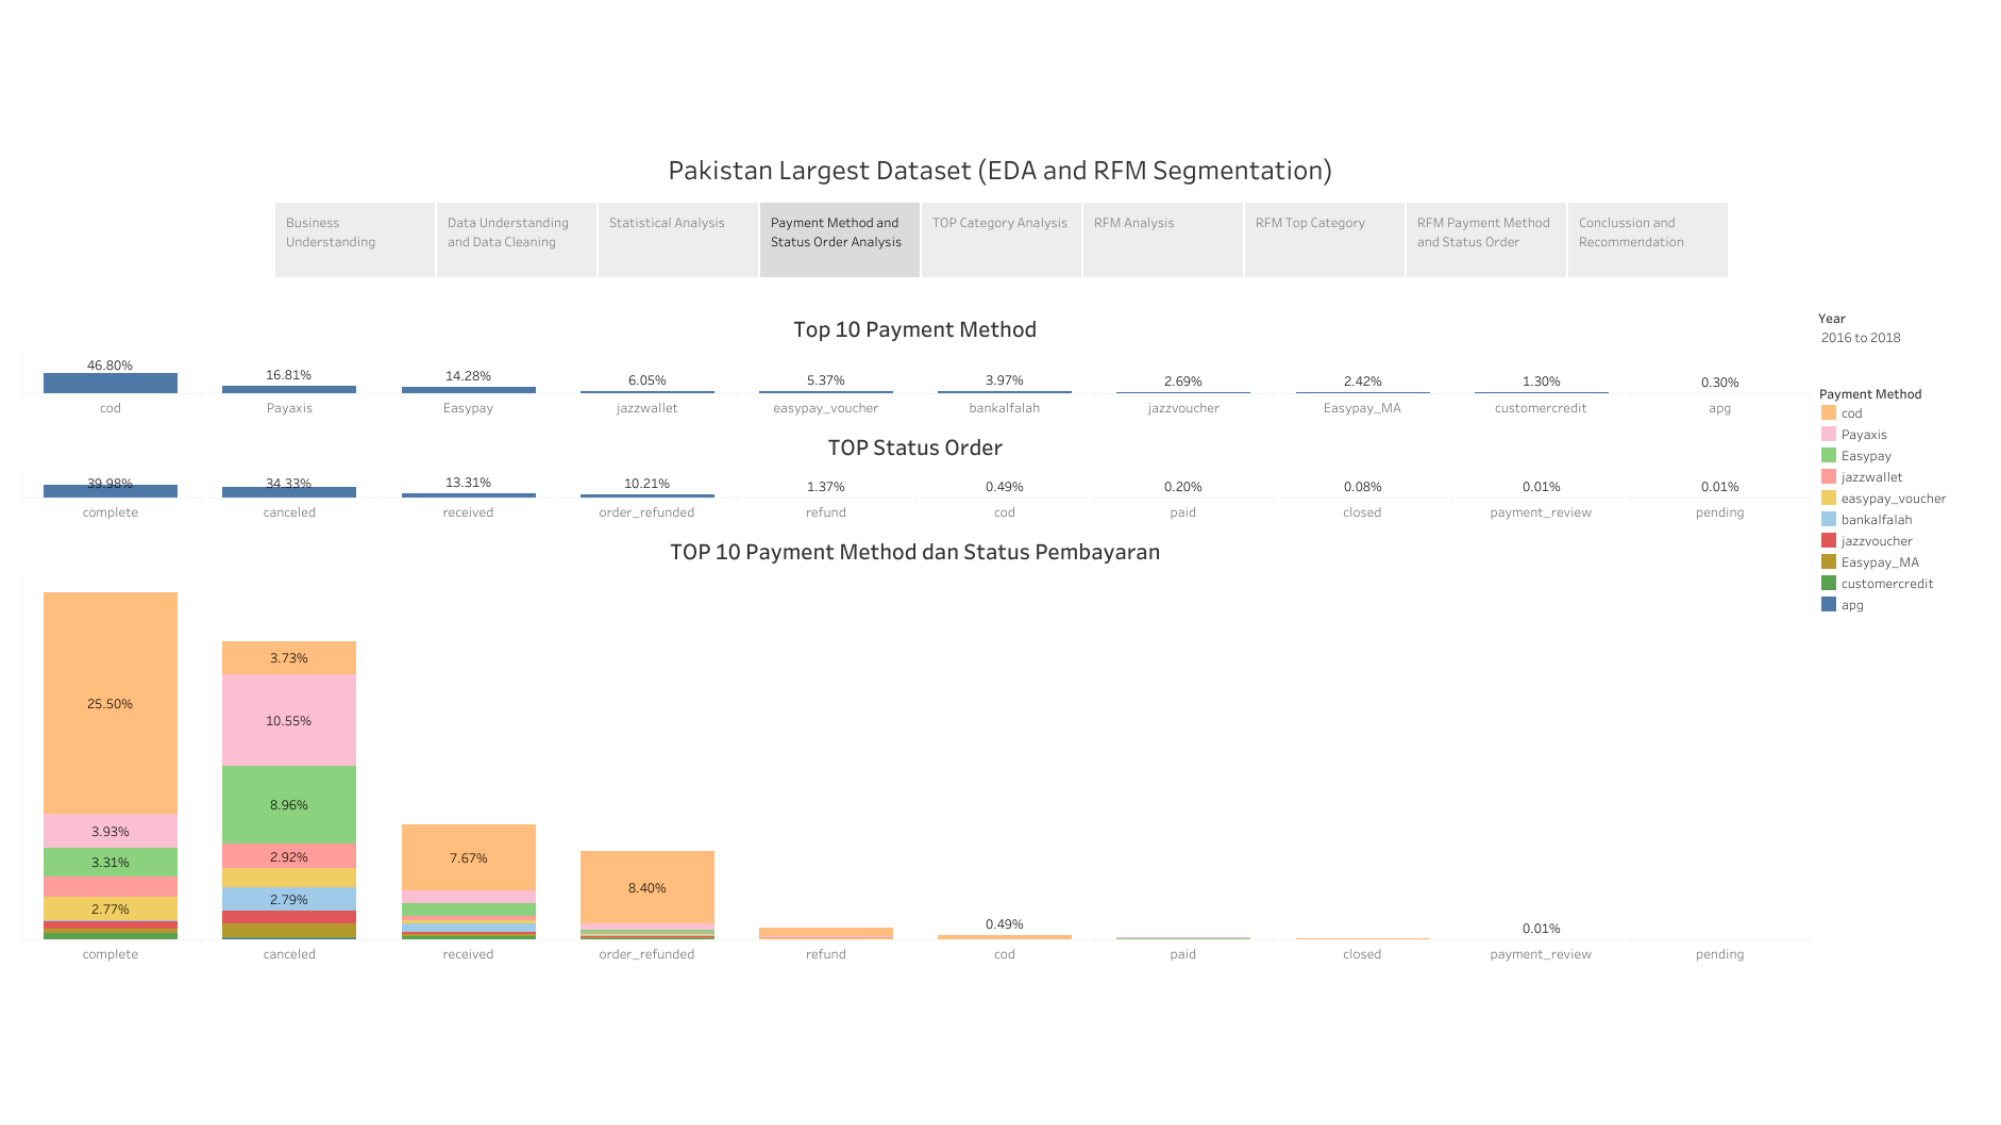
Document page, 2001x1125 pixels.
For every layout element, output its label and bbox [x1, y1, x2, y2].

picture [0, 142, 2000, 983]
